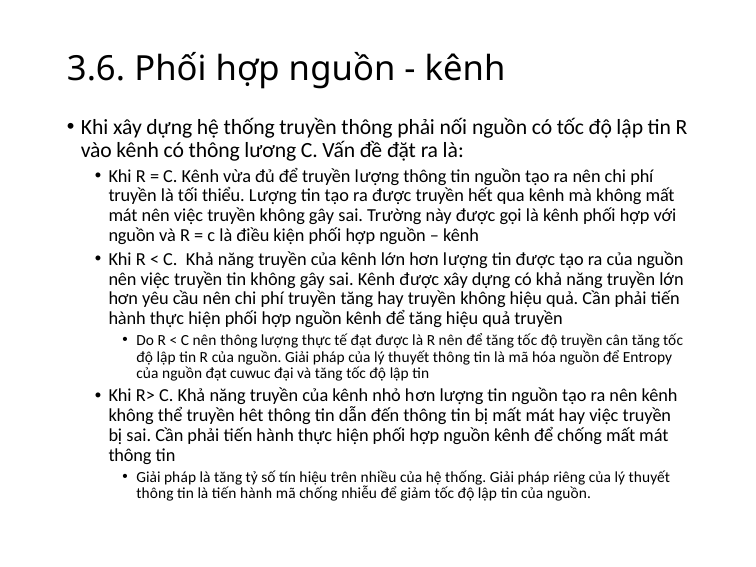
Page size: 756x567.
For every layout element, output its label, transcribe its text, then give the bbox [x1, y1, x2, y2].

title 3.6. Phối hợp nguồn - kênh [51, 30, 704, 108]
list Khi xây dựng hệ thống truyền thông phải nối nguồn có tốc độ lập tin R vào kênh có thông lương C. Vấn đề đặt ra là: Khi R = C. Kênh vừa đủ để truyền lượng thông tin nguồn tạo ra nên chi phí truyền là tối thiểu. Lượng tin tạo ra được truyền hết qua kênh mà không mất mát nên việc truyền không gây sai. Trường này được gọi là kênh phối hợp với nguồn và R = c là điều kiện phối hợp nguồn – kênh Khi R < C. Khả năng truyền của kênh lớn hơn lượng tin được tạo ra của nguồn nên việc truyền tin không gây sai. Kênh được xây dựng có khả năng truyền lớn hơn yêu cầu nên chi phí truyền tăng hay truyền không hiệu quả. Cần phải tiến hành thực hiện phối hợp nguồn kênh để tăng hiệu quả truyền Do R < C nên thông lượng thực tế đạt được là R nên để tăng tốc độ truyền cân tăng tốc độ lập tin R của nguồn. Giải pháp của lý thuyết thông tin là mã hóa nguồn để Entropy của nguồn đạt cuwuc đại và tăng tốc độ lập tin Khi R> C. Khả năng truyền của kênh nhỏ hơn lượng tin nguồn tạo ra nên kênh không thể truyền hêt thông tin dẫn đến thông tin bị mất mát hay việc truyền bị sai. Cần phải tiến hành thực hiện phối hợp nguồn kênh để chống mất mát thông tin Giải pháp là tăng tỷ số tín hiệu trên nhiều của hệ thống. Giải pháp riêng của lý thuyết thông tin là tiến hành mã chống nhiễu để giảm tốc độ lập tin của nguồn. [51, 108, 704, 511]
